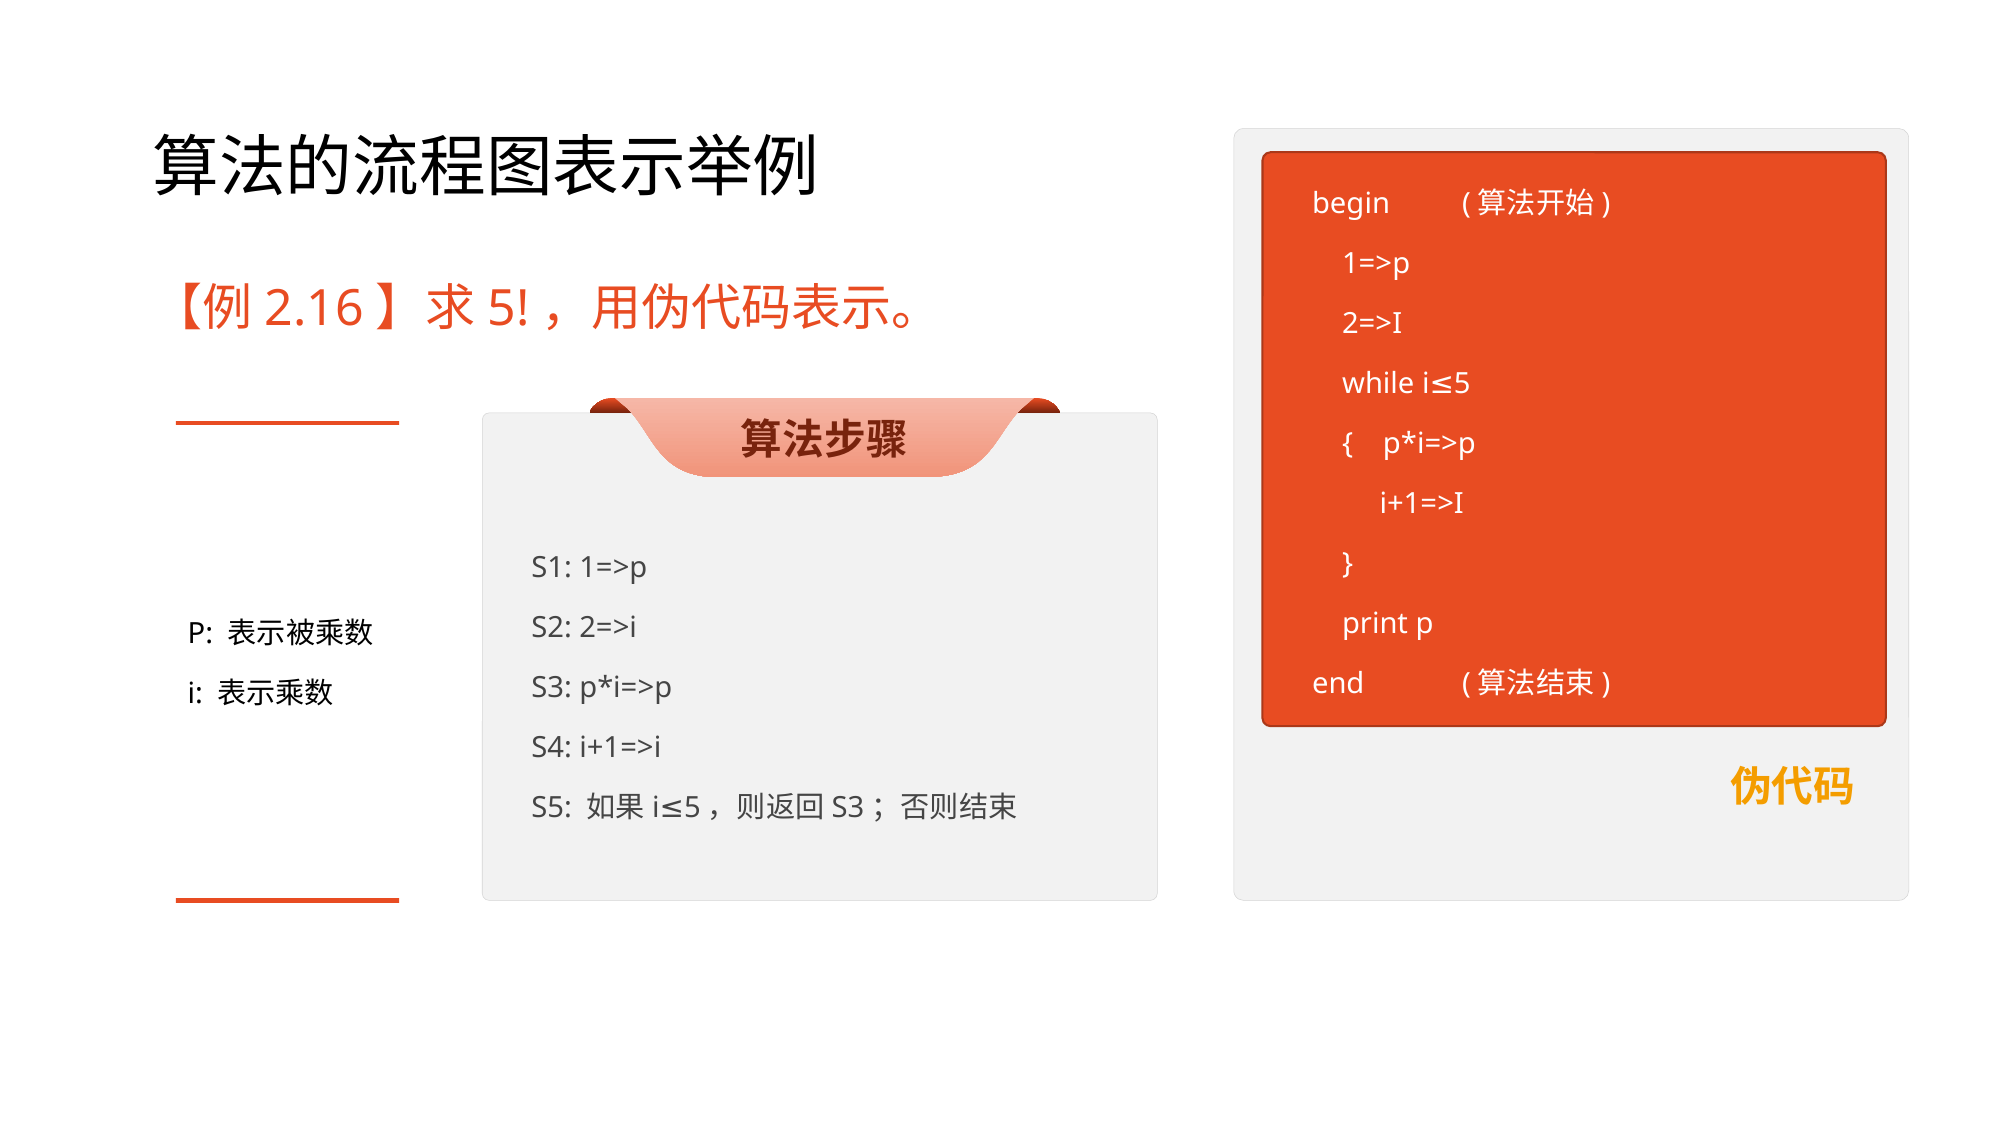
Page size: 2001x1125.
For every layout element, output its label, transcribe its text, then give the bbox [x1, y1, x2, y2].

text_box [482, 398, 1158, 901]
list 【例2.16】求5!，用伪代码表示。 [137, 256, 1233, 353]
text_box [1233, 128, 1909, 901]
title 算法的流程图表示举例 [137, 59, 1863, 256]
